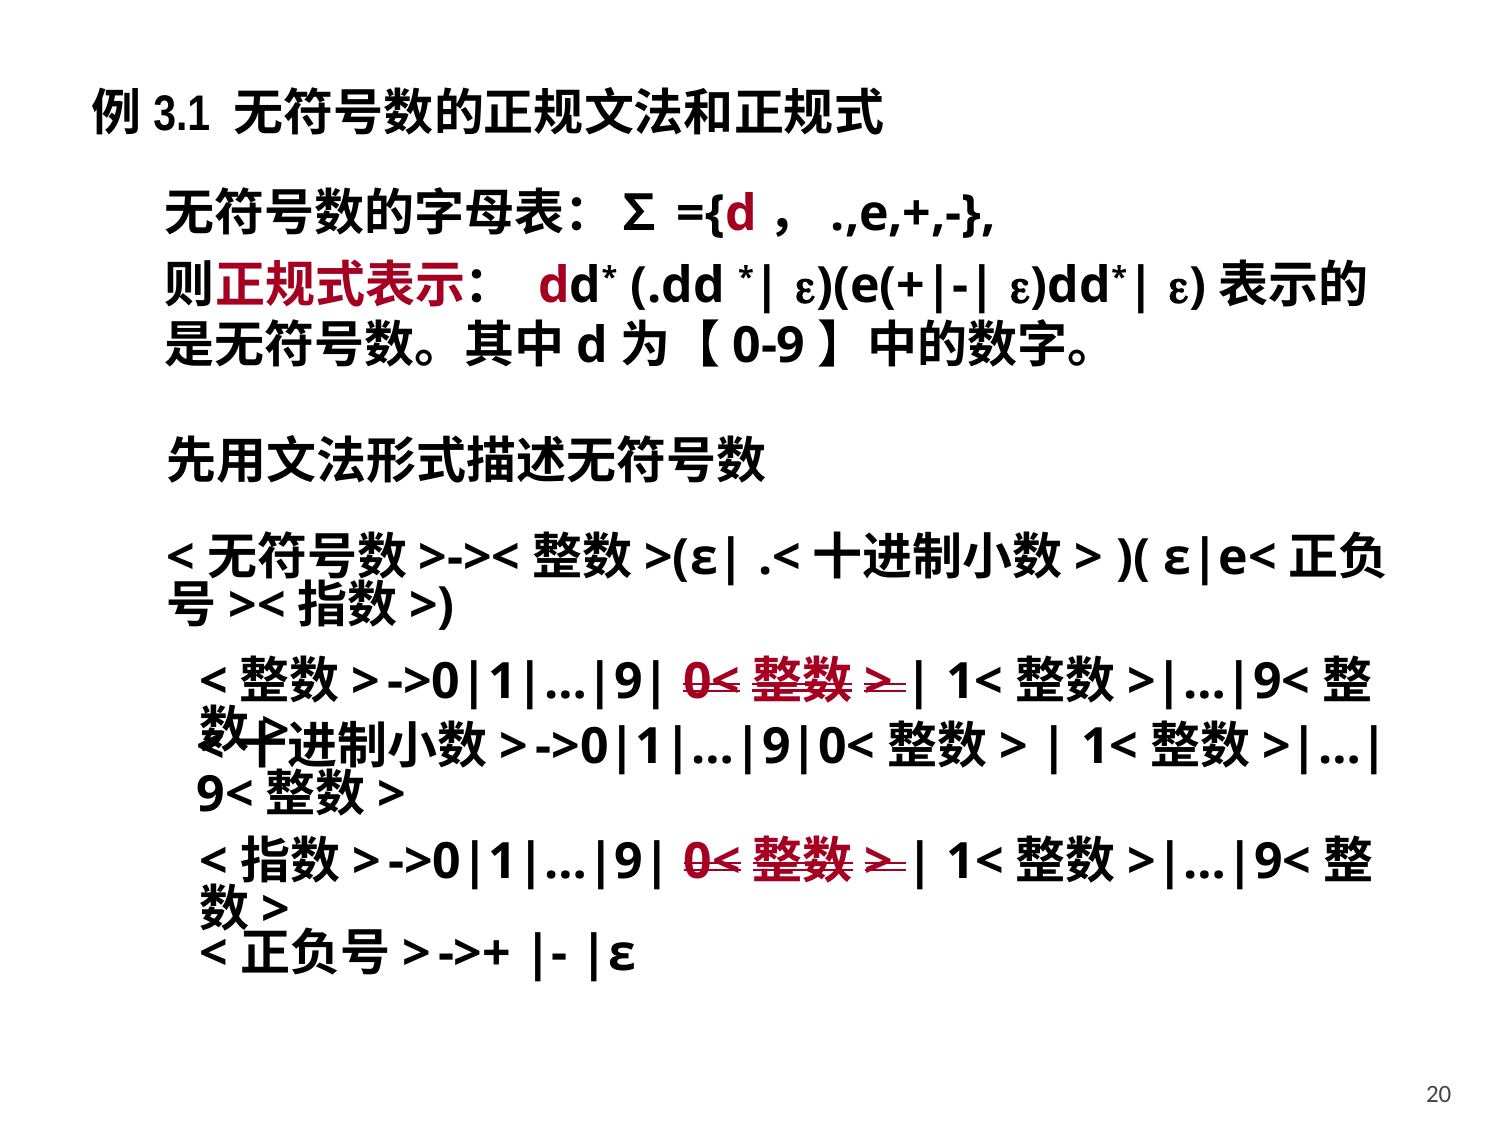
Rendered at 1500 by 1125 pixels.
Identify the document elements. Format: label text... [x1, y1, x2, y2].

text_box 无符号数的字母表：∑={d，.,e,+,-}, 则正规式表示： dd* (.dd *| )(e(+|-| )dd*| )表示的是无符号数。其中d为【0-9】中的数字。 [150, 172, 1433, 380]
text_box <指数> ->0|1|…|9| 0<整数> | 1<整数>|…|9<整数> [109, 832, 1410, 925]
slide_number 20 [1345, 1062, 1467, 1108]
text_box 先用文法形式描述无符号数 <无符号数>-><整数>(ε| .<十进制小数> )( ε|e<正负号><指数>) [76, 432, 1453, 640]
text_box 例3.1 无符号数的正规文法和正规式 [76, 72, 1235, 148]
text_box <正负号> ->+ |- |ε [109, 925, 1410, 988]
text_box <整数> ->0|1|…|9| 0<整数> | 1<整数>|…|9<整数> [109, 653, 1409, 764]
text_box <十进制小数> ->0|1|…|9|0<整数> | 1<整数>|…|9<整数> [107, 718, 1407, 829]
